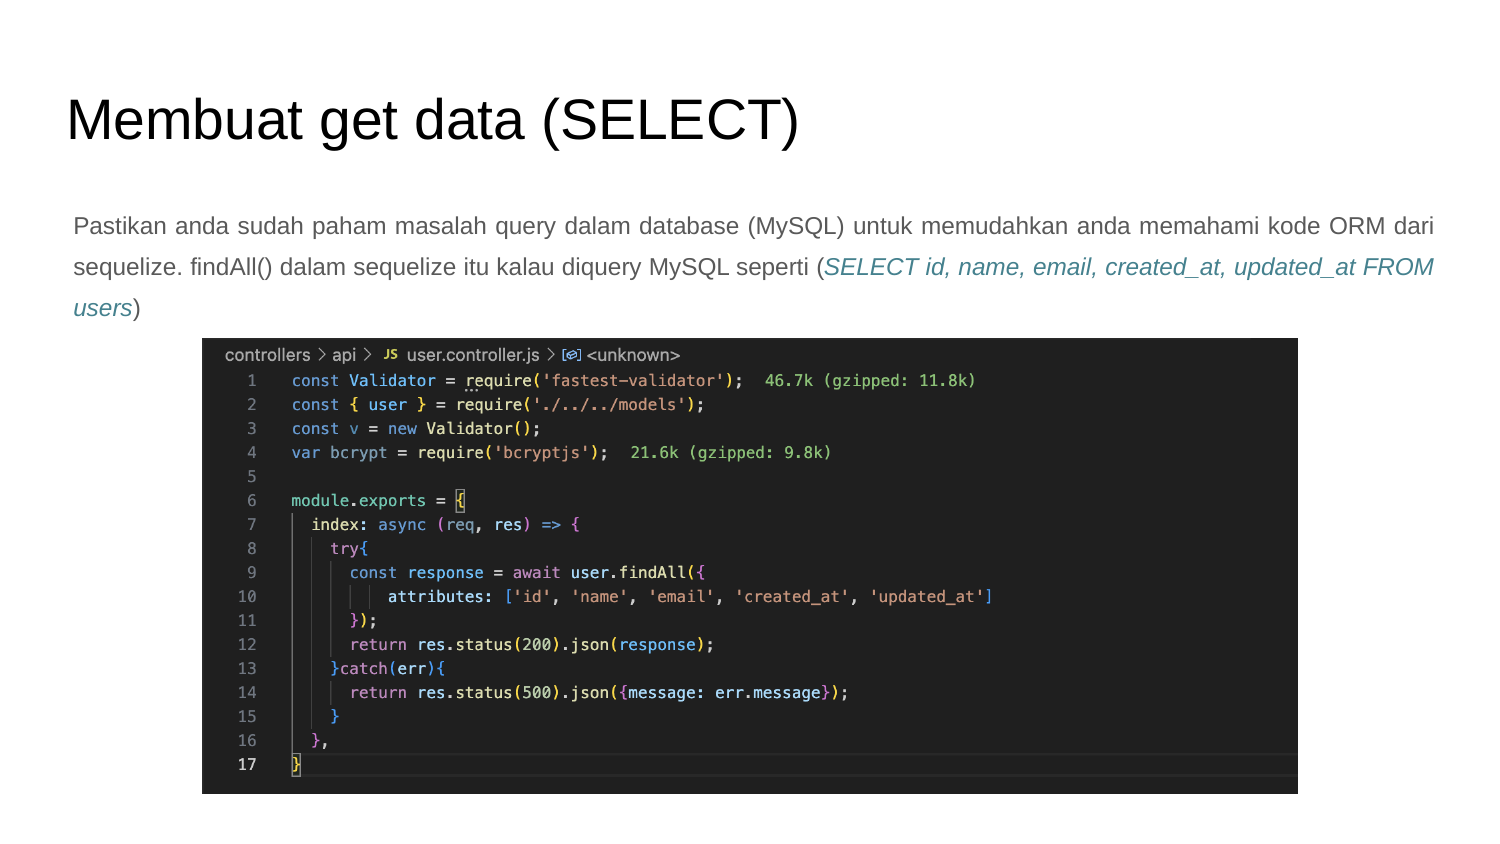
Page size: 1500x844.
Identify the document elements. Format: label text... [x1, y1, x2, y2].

title Membuat get data (SELECT) [51, 72, 1449, 167]
picture [202, 338, 1298, 794]
list Pastikan anda sudah paham masalah query dalam database (MySQL) untuk memudahkan anda memahami kode ORM dari sequelize. findAll() dalam sequelize itu kalau diquery MySQL seperti (SELECT id, name, email, created_at, updated_at FROM users) [58, 184, 1449, 339]
